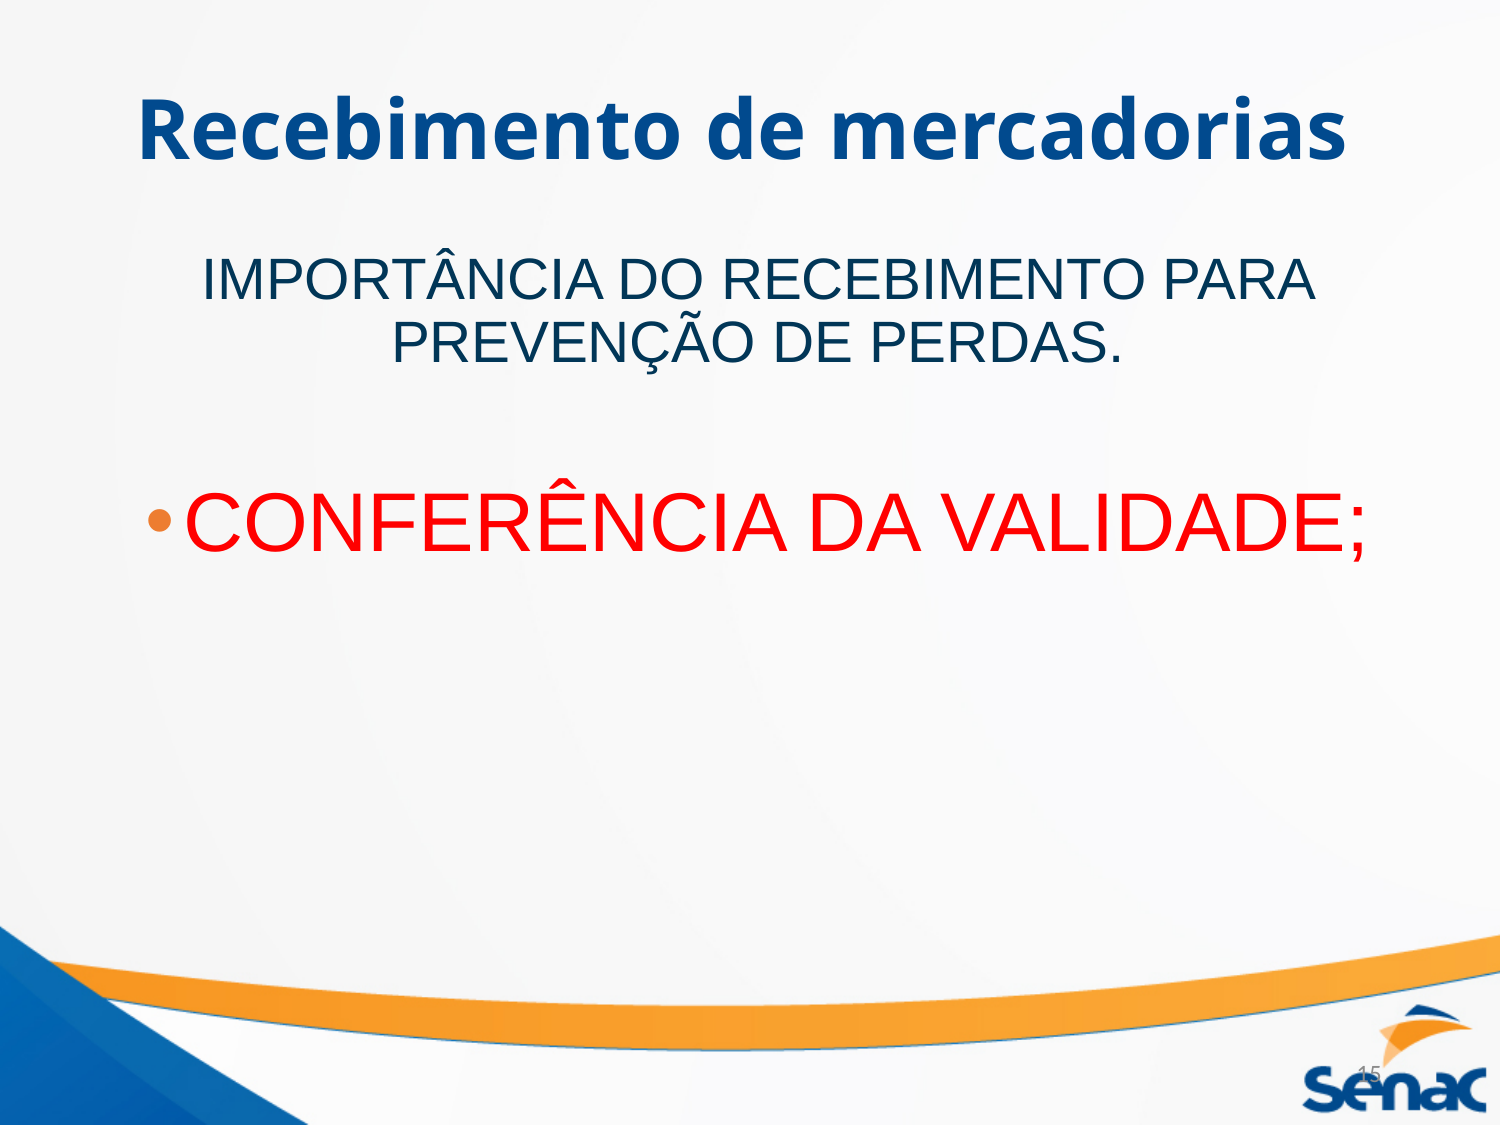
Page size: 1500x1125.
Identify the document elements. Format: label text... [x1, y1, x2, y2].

text_box IMPORTÂNCIA DO RECEBIMENTO PARA PREVENÇÃO DE PERDAS. CONFERÊNCIA DA VALIDADE; [41, 241, 1474, 927]
slide_number 15 [1059, 1042, 1397, 1103]
title Recebimento de mercadorias [26, 24, 1459, 242]
picture [0, 0, 1500, 1125]
